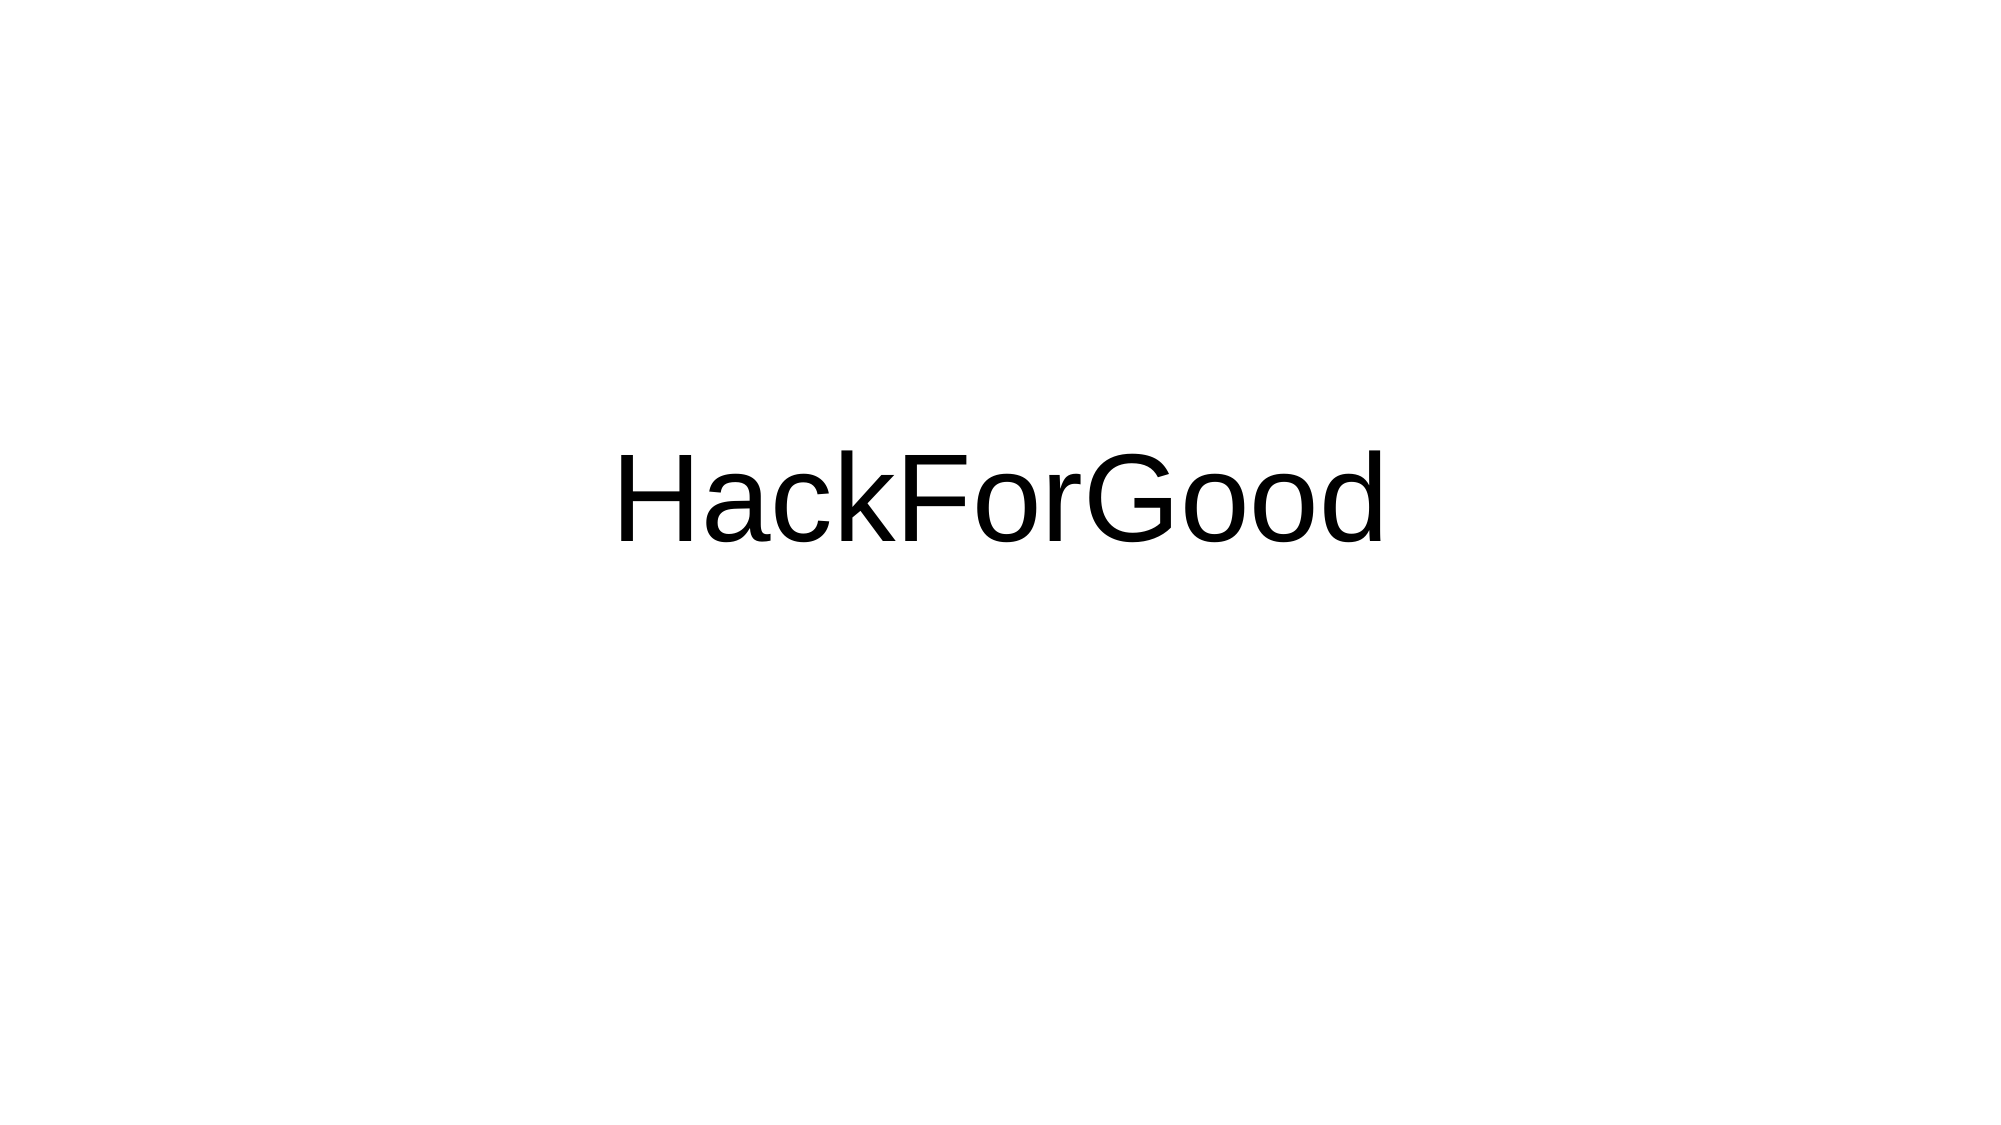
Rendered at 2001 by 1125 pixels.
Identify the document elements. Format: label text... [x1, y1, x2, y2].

title HackForGood [249, 184, 1750, 576]
